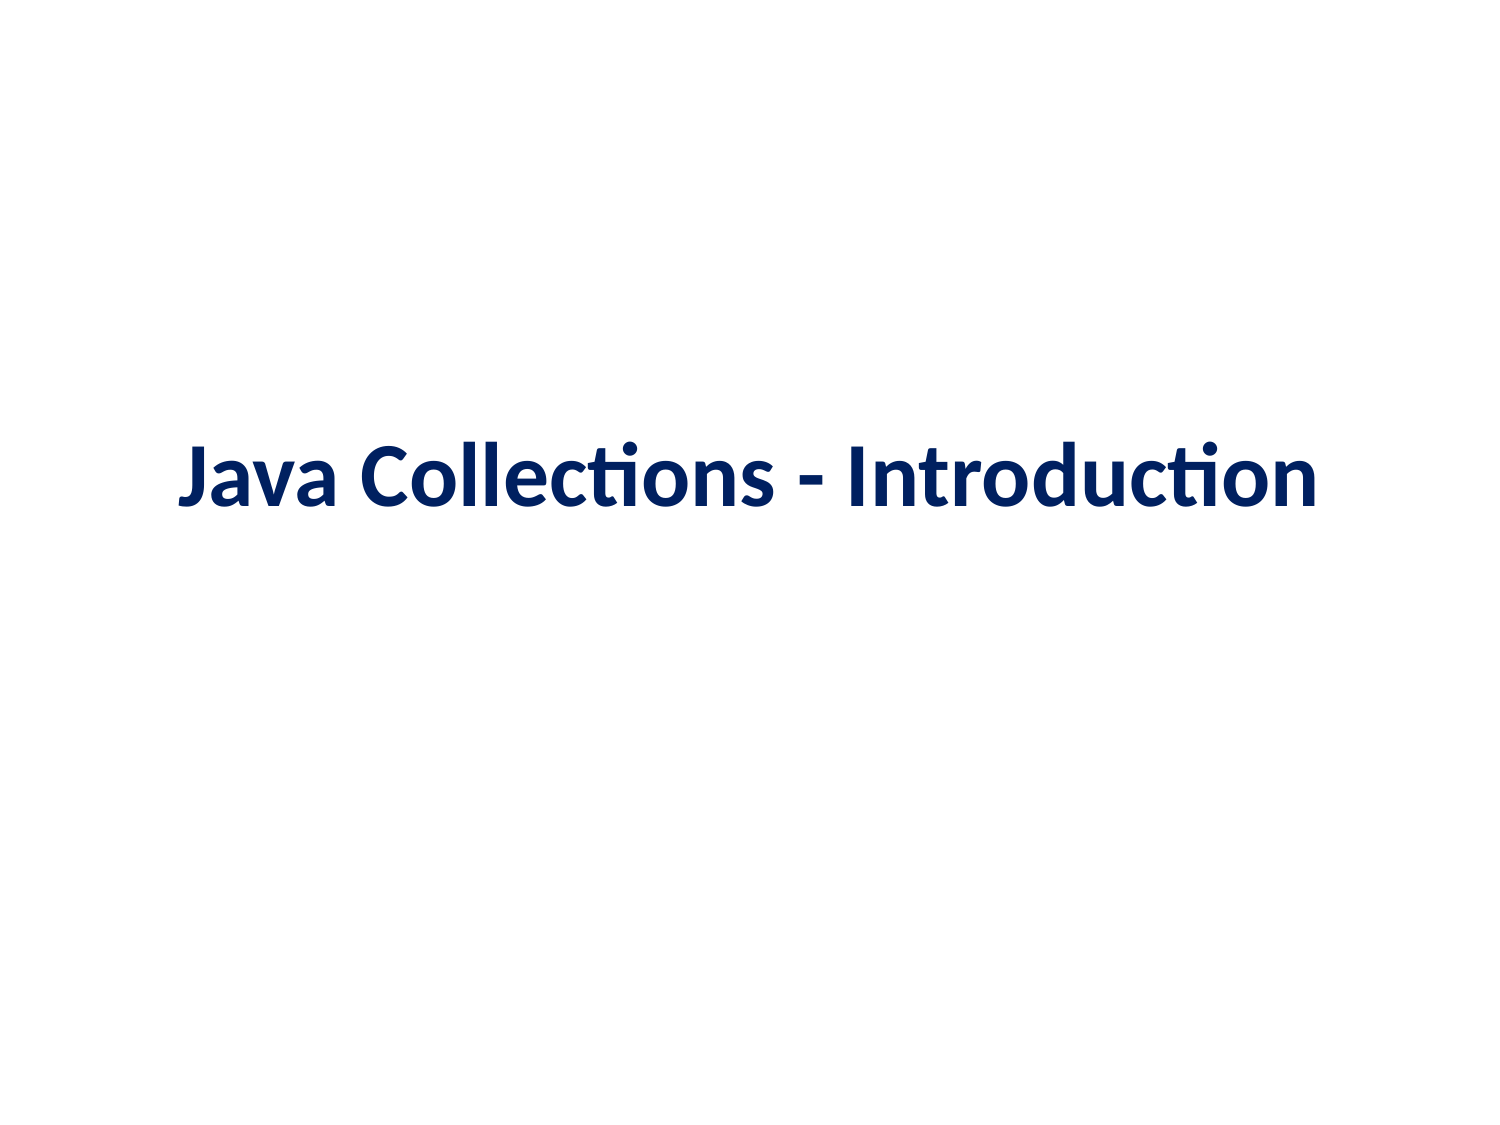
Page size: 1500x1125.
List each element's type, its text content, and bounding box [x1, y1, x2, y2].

title Java Collections - Introduction [112, 349, 1388, 591]
